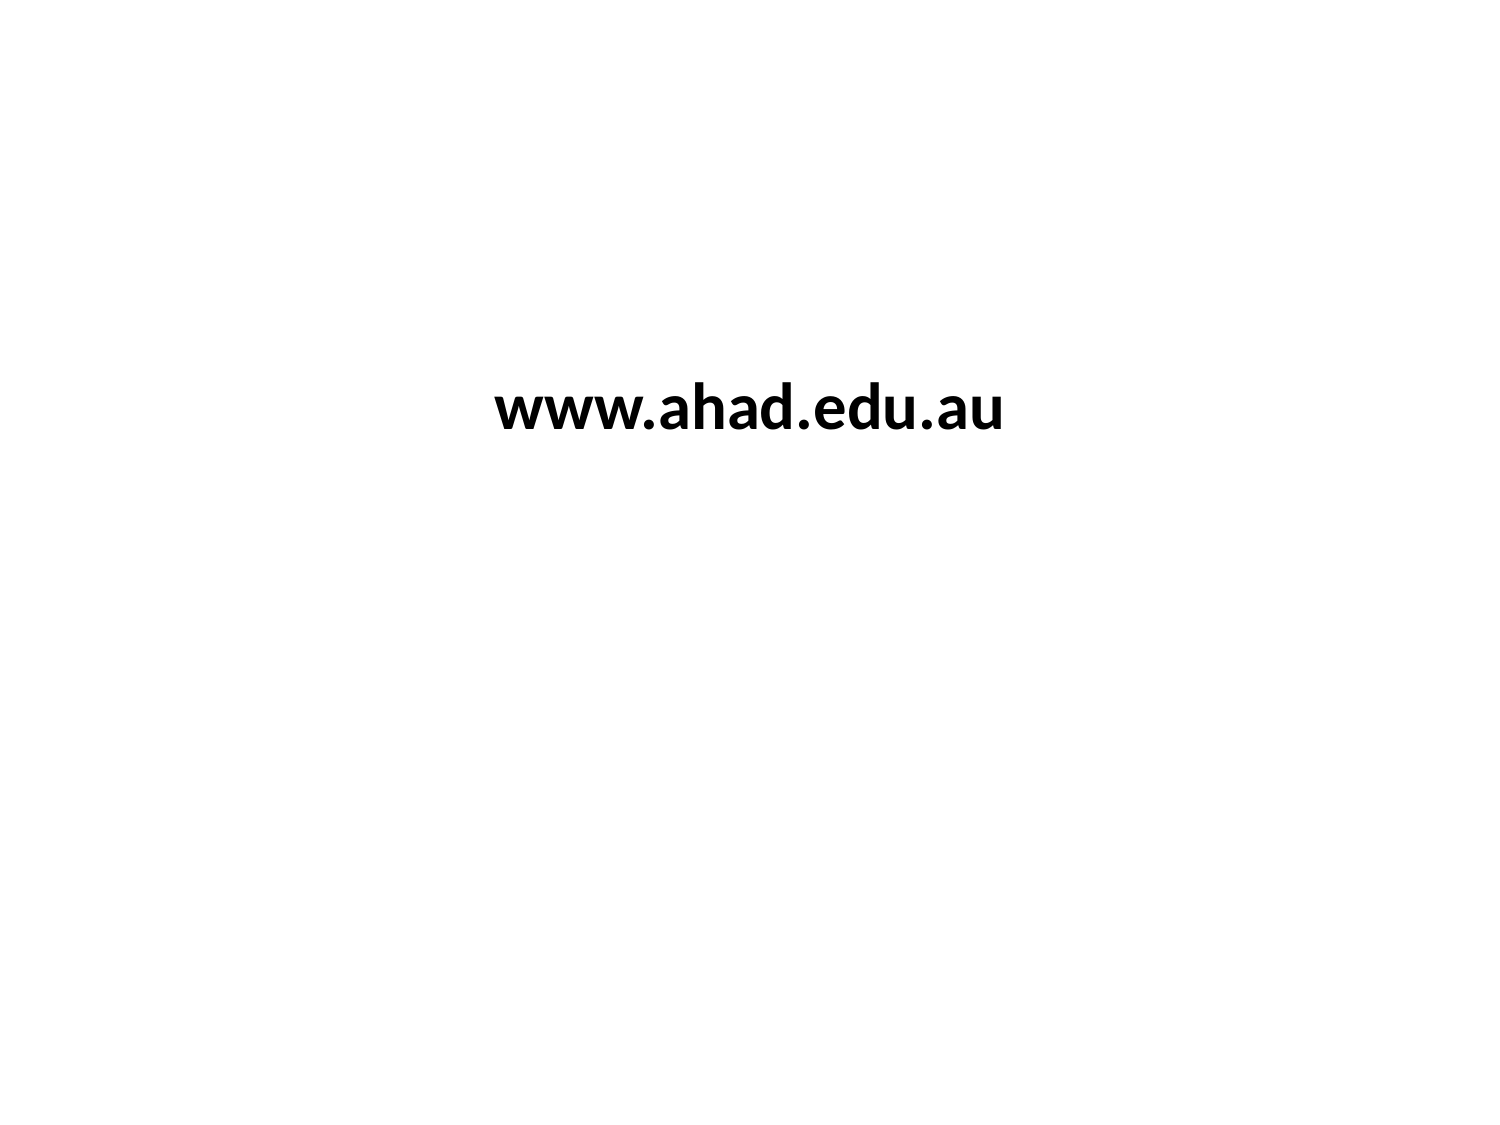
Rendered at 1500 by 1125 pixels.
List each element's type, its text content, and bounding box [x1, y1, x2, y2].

list www.ahad.edu.au [75, 262, 1425, 1005]
